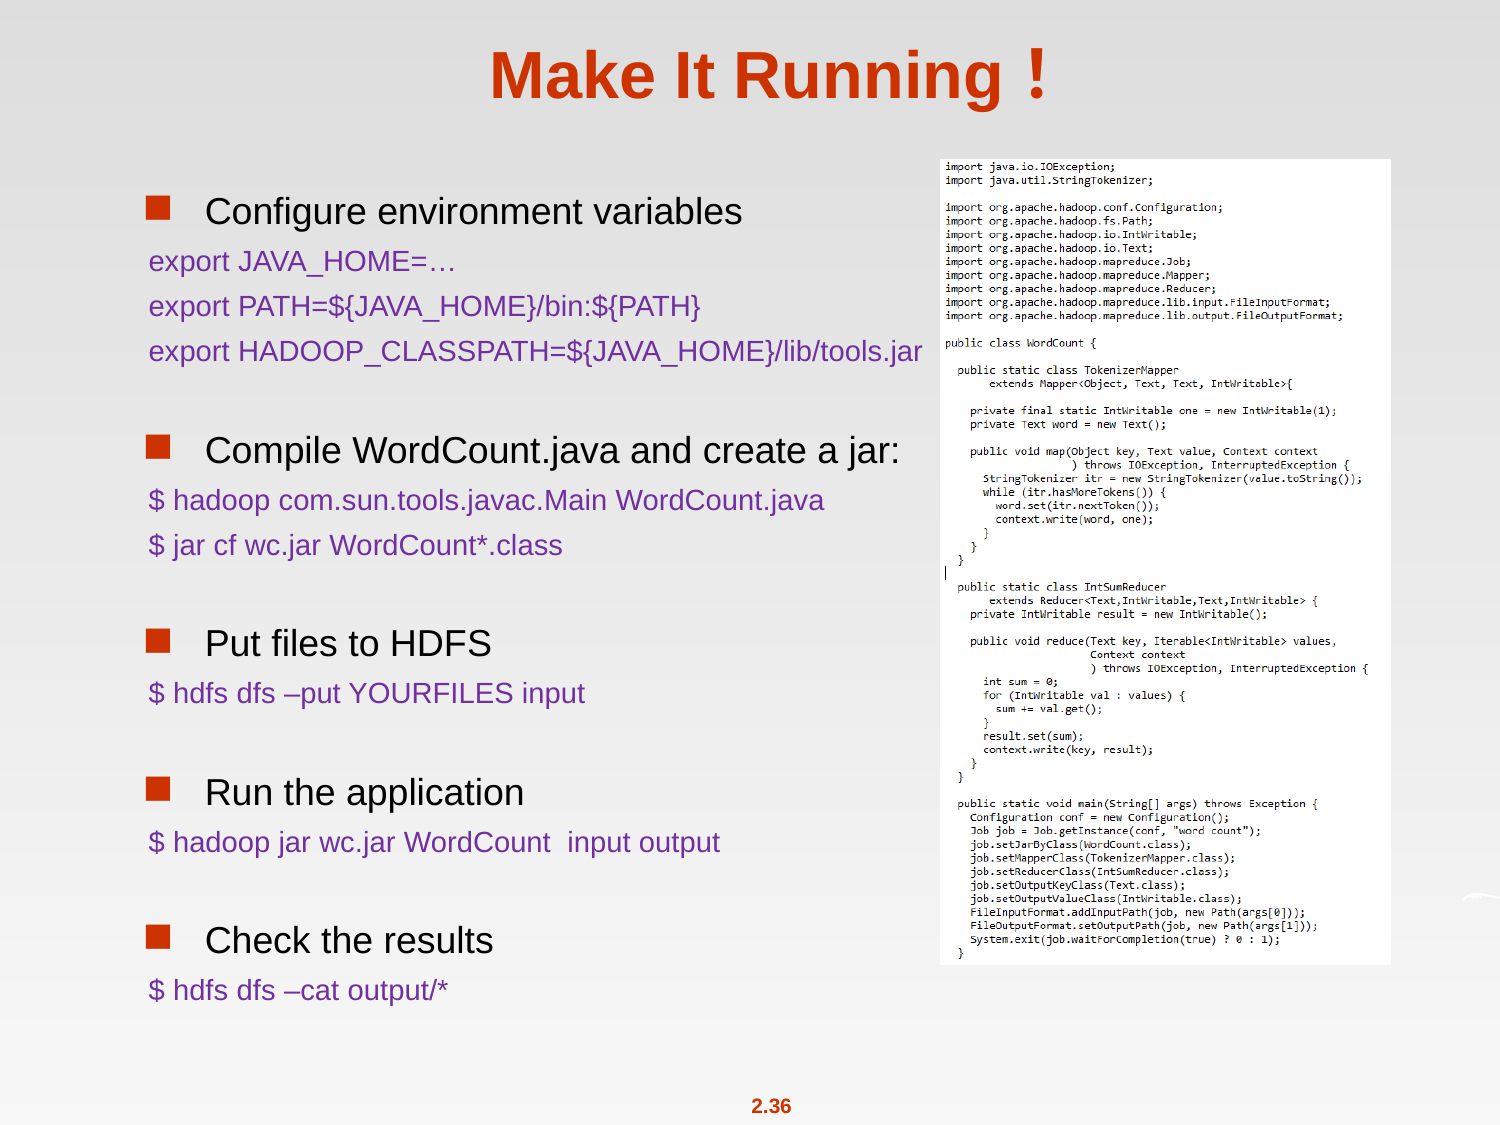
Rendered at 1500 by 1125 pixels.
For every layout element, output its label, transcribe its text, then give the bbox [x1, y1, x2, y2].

title Make It Running！ [126, 19, 1451, 120]
list Configure environment variables export JAVA_HOME=… export PATH=${JAVA_HOME}/bin:${PATH} export HADOOP_CLASSPATH=${JAVA_HOME}/lib/tools.jar Compile WordCount.java and create a jar: $ hadoop com.sun.tools.javac.Main WordCount.java $ jar cf wc.jar WordCount*.class Put files to HDFS $ hdfs dfs –put YOURFILES input Run the application $ hadoop jar wc.jar WordCount input output Check the results $ hdfs dfs –cat output/* [133, 179, 1391, 984]
picture [940, 159, 1391, 965]
